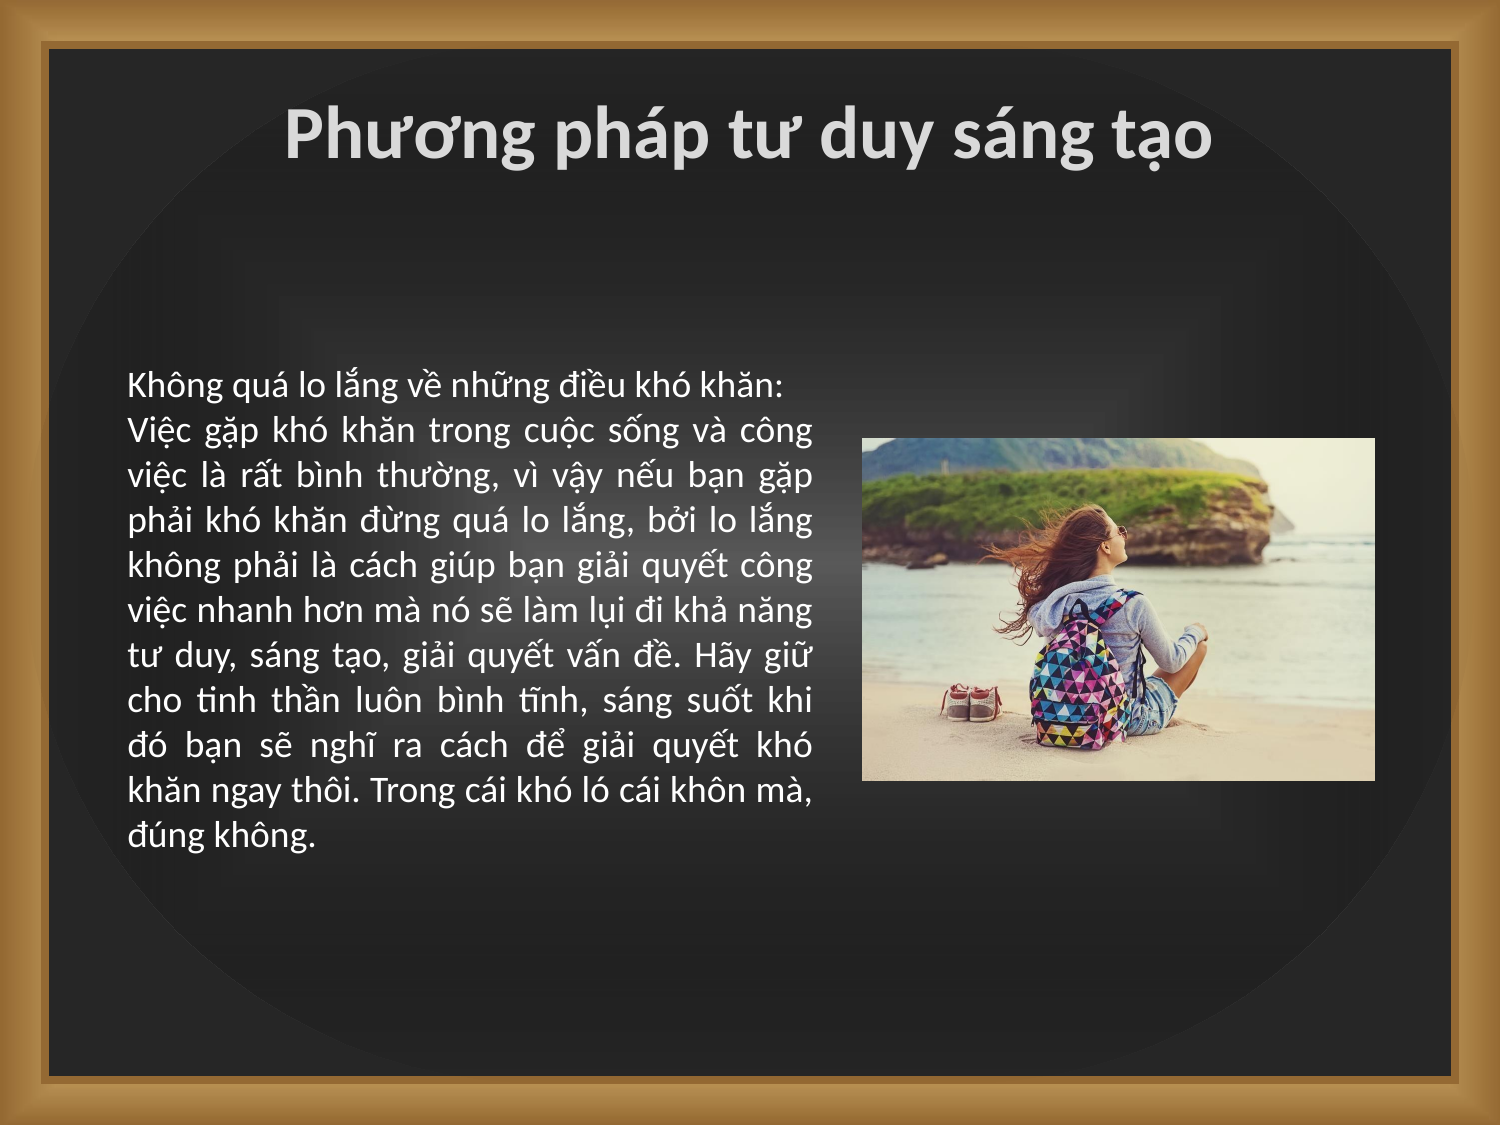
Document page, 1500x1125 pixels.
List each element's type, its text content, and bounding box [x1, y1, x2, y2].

text_box Không quá lo lắng về những điều khó khăn: Việc gặp khó khăn trong cuộc sống và công việc là rất bình thường, vì vậy nếu bạn gặp phải khó khăn đừng quá lo lắng, bởi lo lắng không phải là cách giúp bạn giải quyết công việc nhanh hơn mà nó sẽ làm lụi đi khả năng tư duy, sáng tạo, giải quyết vấn đề. Hãy giữ cho tinh thần luôn bình tĩnh, sáng suốt khi đó bạn sẽ nghĩ ra cách để giải quyết khó khăn ngay thôi. Trong cái khó ló cái khôn mà, đúng không. [112, 352, 829, 862]
title Phương pháp tư duy sáng tạo [74, 26, 1426, 230]
picture [0, 0, 1500, 1125]
